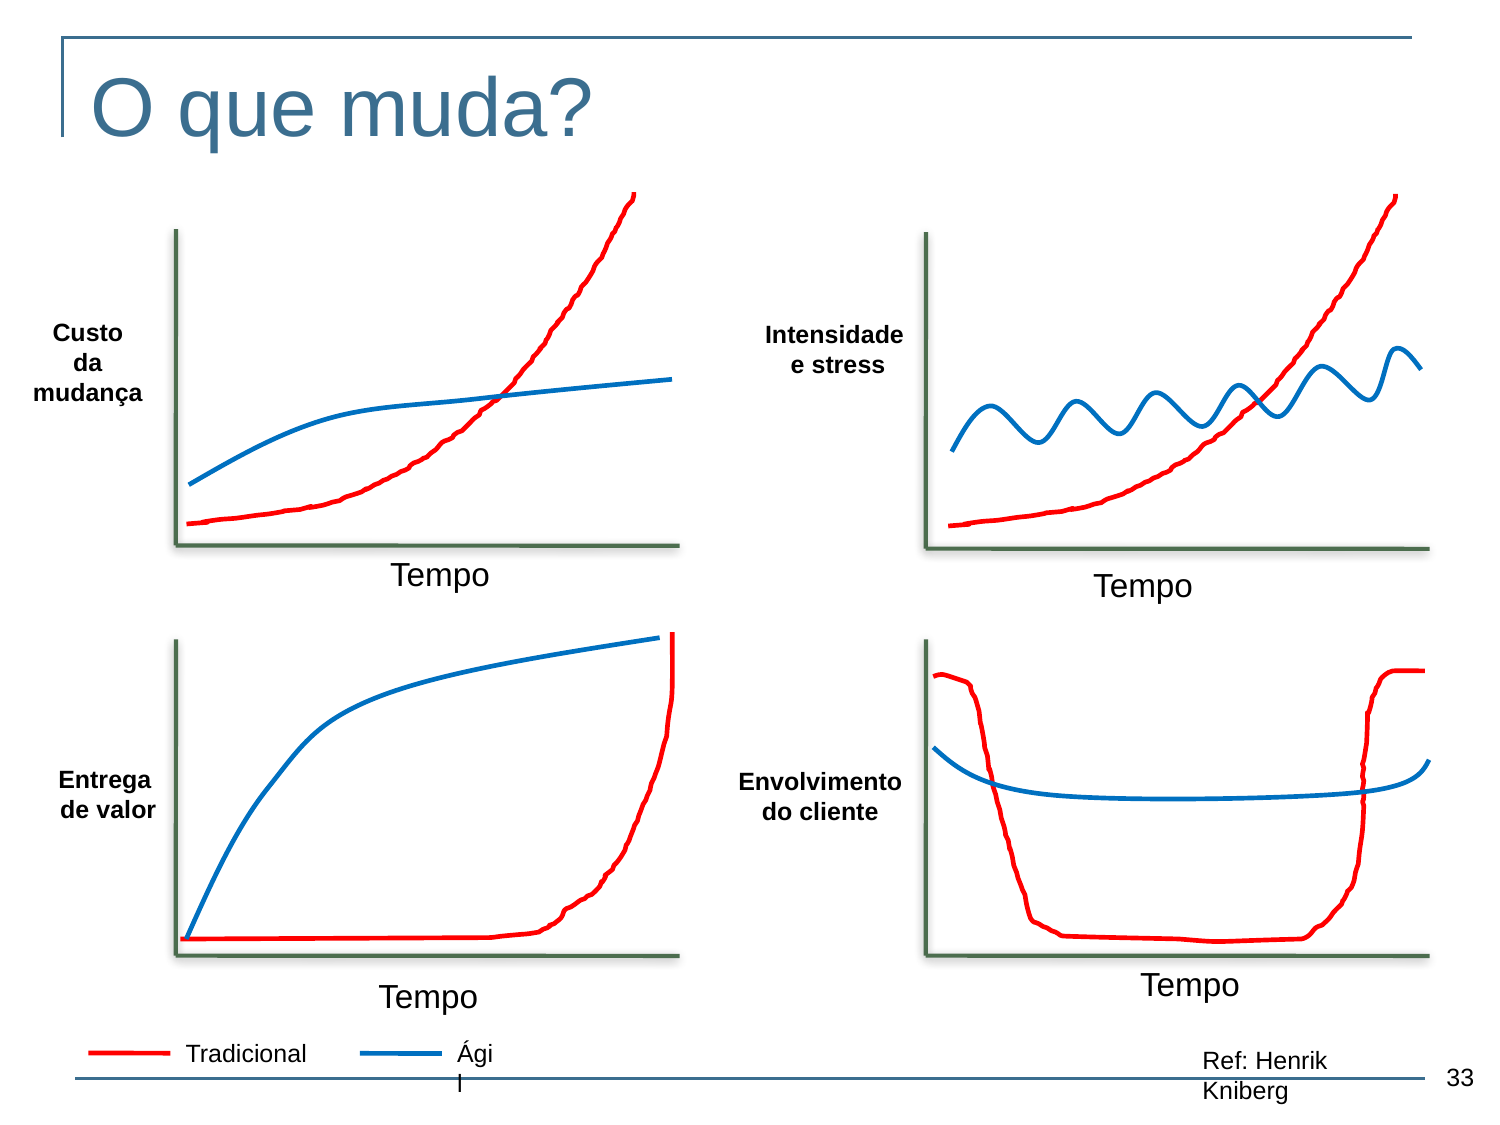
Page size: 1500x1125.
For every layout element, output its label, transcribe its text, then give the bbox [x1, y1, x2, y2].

text_box Tempo [363, 967, 498, 1023]
text_box Intensidade e stress [750, 311, 927, 386]
text_box Tempo [1078, 558, 1243, 613]
text_box [180, 632, 673, 940]
text_box Ref: Henrik Kniberg [1187, 1037, 1436, 1112]
text_box Entrega de valor [42, 807, 174, 832]
text_box Entrega de valor [42, 756, 174, 795]
text_box [992, 784, 1042, 795]
text_box Tradicional [170, 1029, 323, 1075]
text_box [951, 348, 1422, 452]
text_box ‹#› [1408, 1053, 1490, 1125]
text_box [933, 747, 1430, 800]
text_box [186, 637, 660, 939]
text_box [186, 424, 469, 524]
text_box Custo da mudança [5, 309, 170, 414]
text_box [188, 379, 673, 485]
text_box [933, 670, 1425, 758]
text_box Ágil [442, 1029, 514, 1105]
text_box [1097, 233, 1377, 424]
text_box [998, 792, 1364, 942]
text_box Envolvimento do cliente [714, 758, 927, 834]
text_box [948, 399, 1258, 527]
text_box [329, 233, 614, 418]
text_box Tempo [374, 555, 539, 601]
title O que muda? [75, 45, 1425, 233]
text_box Tempo [1124, 964, 1289, 1011]
